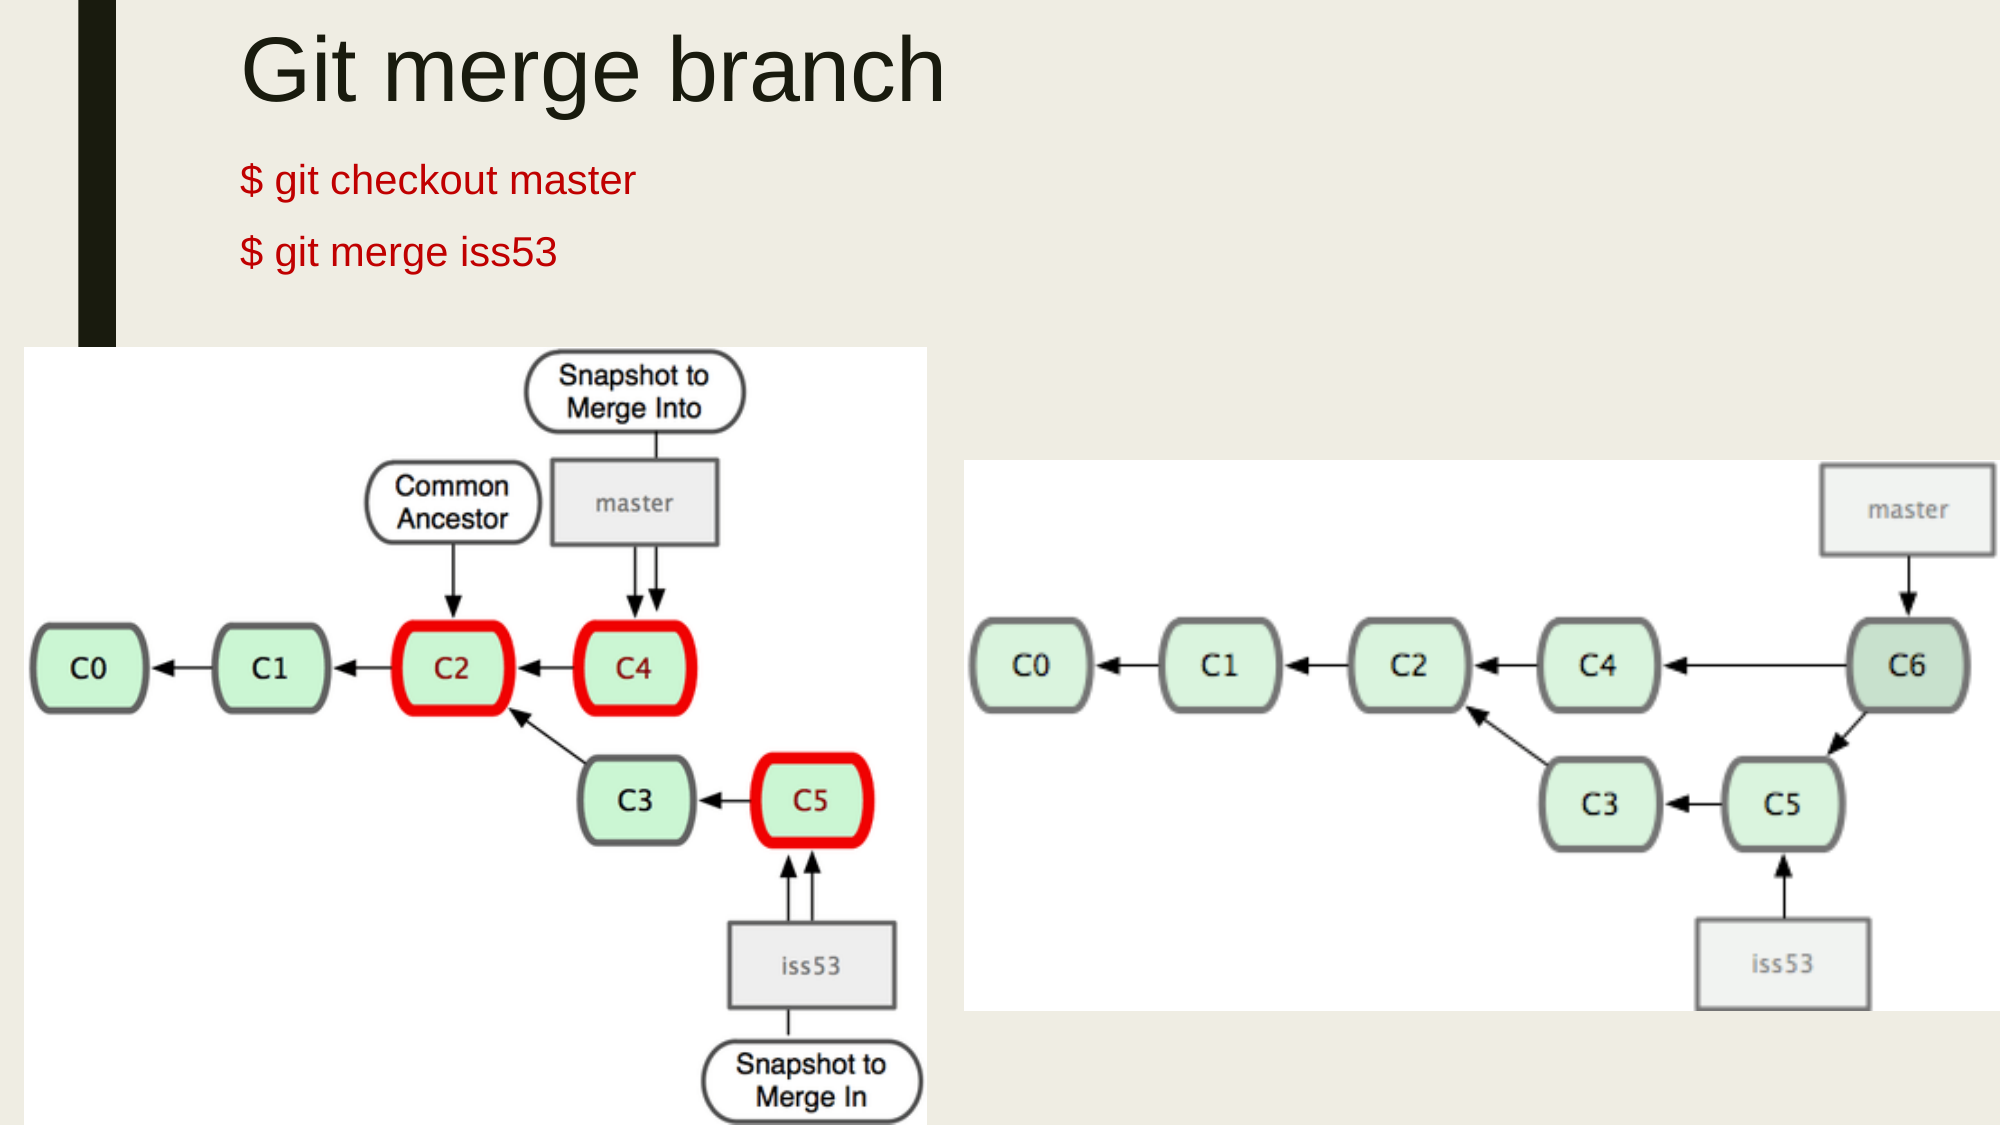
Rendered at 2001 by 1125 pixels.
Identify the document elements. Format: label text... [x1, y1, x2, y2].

title Git merge branch [225, 16, 1800, 149]
picture [24, 347, 927, 1125]
list $ git checkout master $ git merge iss53 [225, 149, 1800, 461]
picture [964, 460, 2000, 1011]
